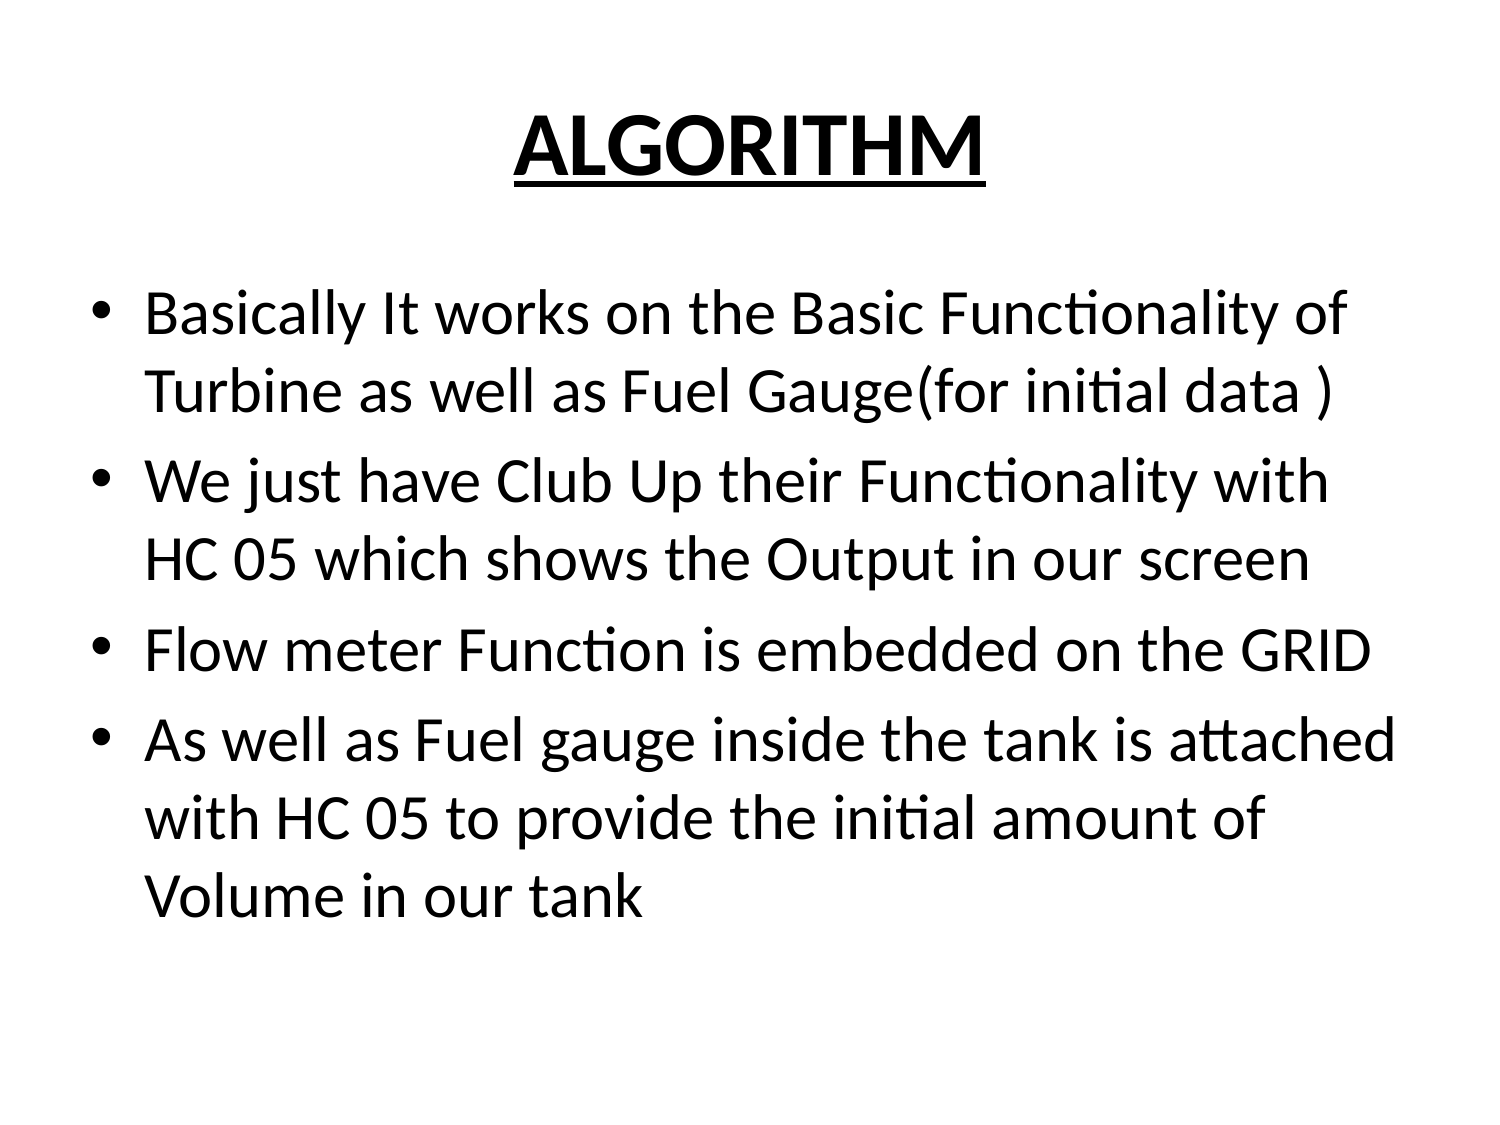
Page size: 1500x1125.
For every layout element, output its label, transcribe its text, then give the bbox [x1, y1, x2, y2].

list Basically It works on the Basic Functionality of Turbine as well as Fuel Gauge(for initial data ) We just have Club Up their Functionality with HC 05 which shows the Output in our screen Flow meter Function is embedded on the GRID As well as Fuel gauge inside the tank is attached with HC 05 to provide the initial amount of Volume in our tank [75, 262, 1425, 1005]
title ALGORITHM [75, 45, 1425, 233]
